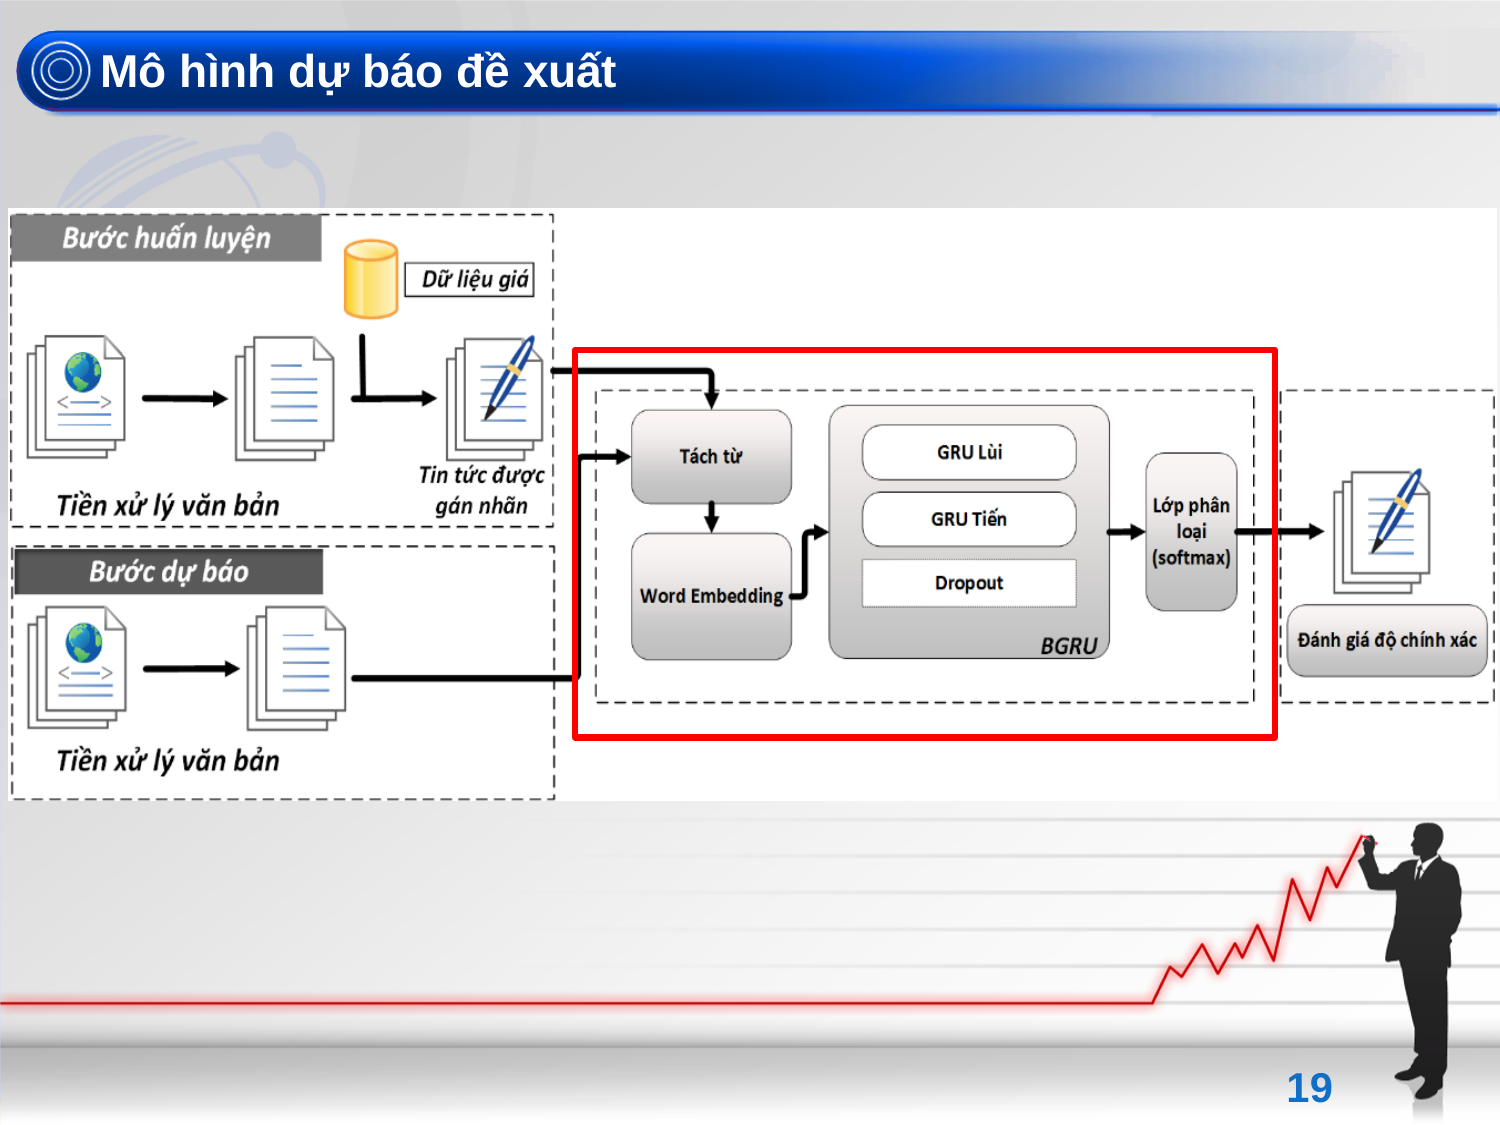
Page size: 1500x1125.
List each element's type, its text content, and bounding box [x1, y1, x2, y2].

slide_number 19 [1253, 1056, 1360, 1116]
picture [0, 0, 1500, 1125]
